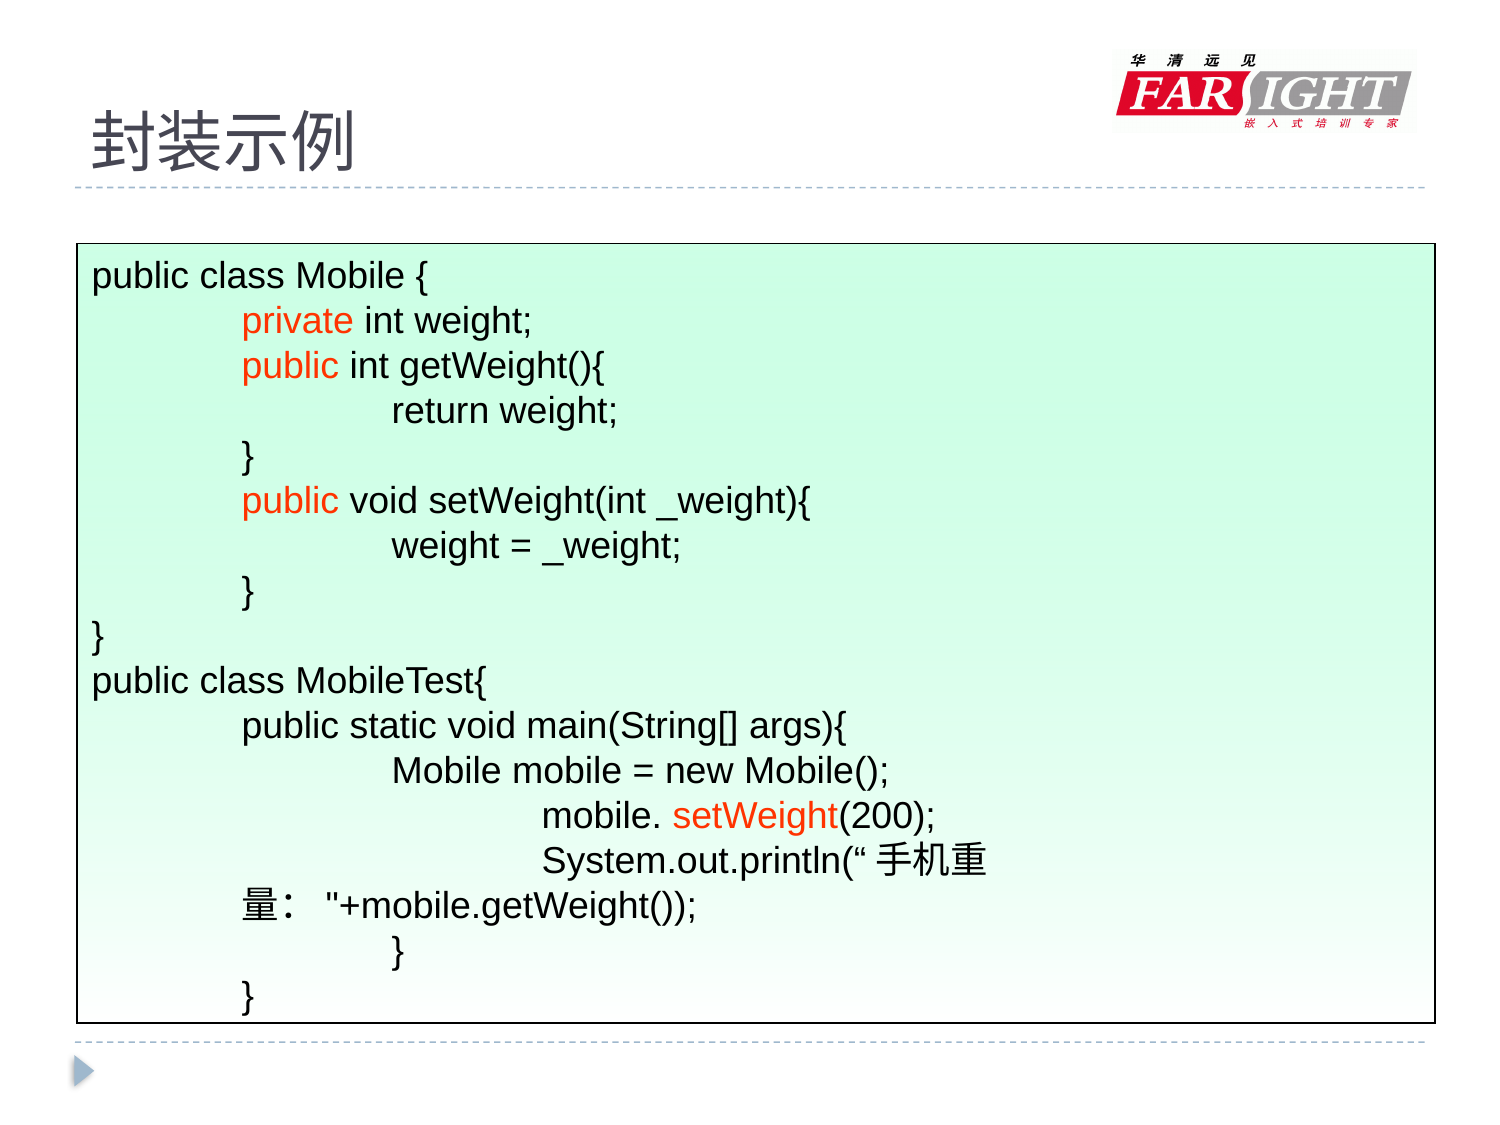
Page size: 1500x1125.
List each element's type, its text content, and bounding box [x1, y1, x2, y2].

text_box public class Mobile { private int weight; public int getWeight(){ return weight; } public void setWeight(int _weight){ weight = _weight; } } public class MobileTest{ public static void main(String[] args){ Mobile mobile = new Mobile(); mobile. setWeight(200); System.out.println(“手机重量："+mobile.getWeight()); } } [76, 243, 1436, 1024]
title 封装示例 [74, 24, 1426, 188]
